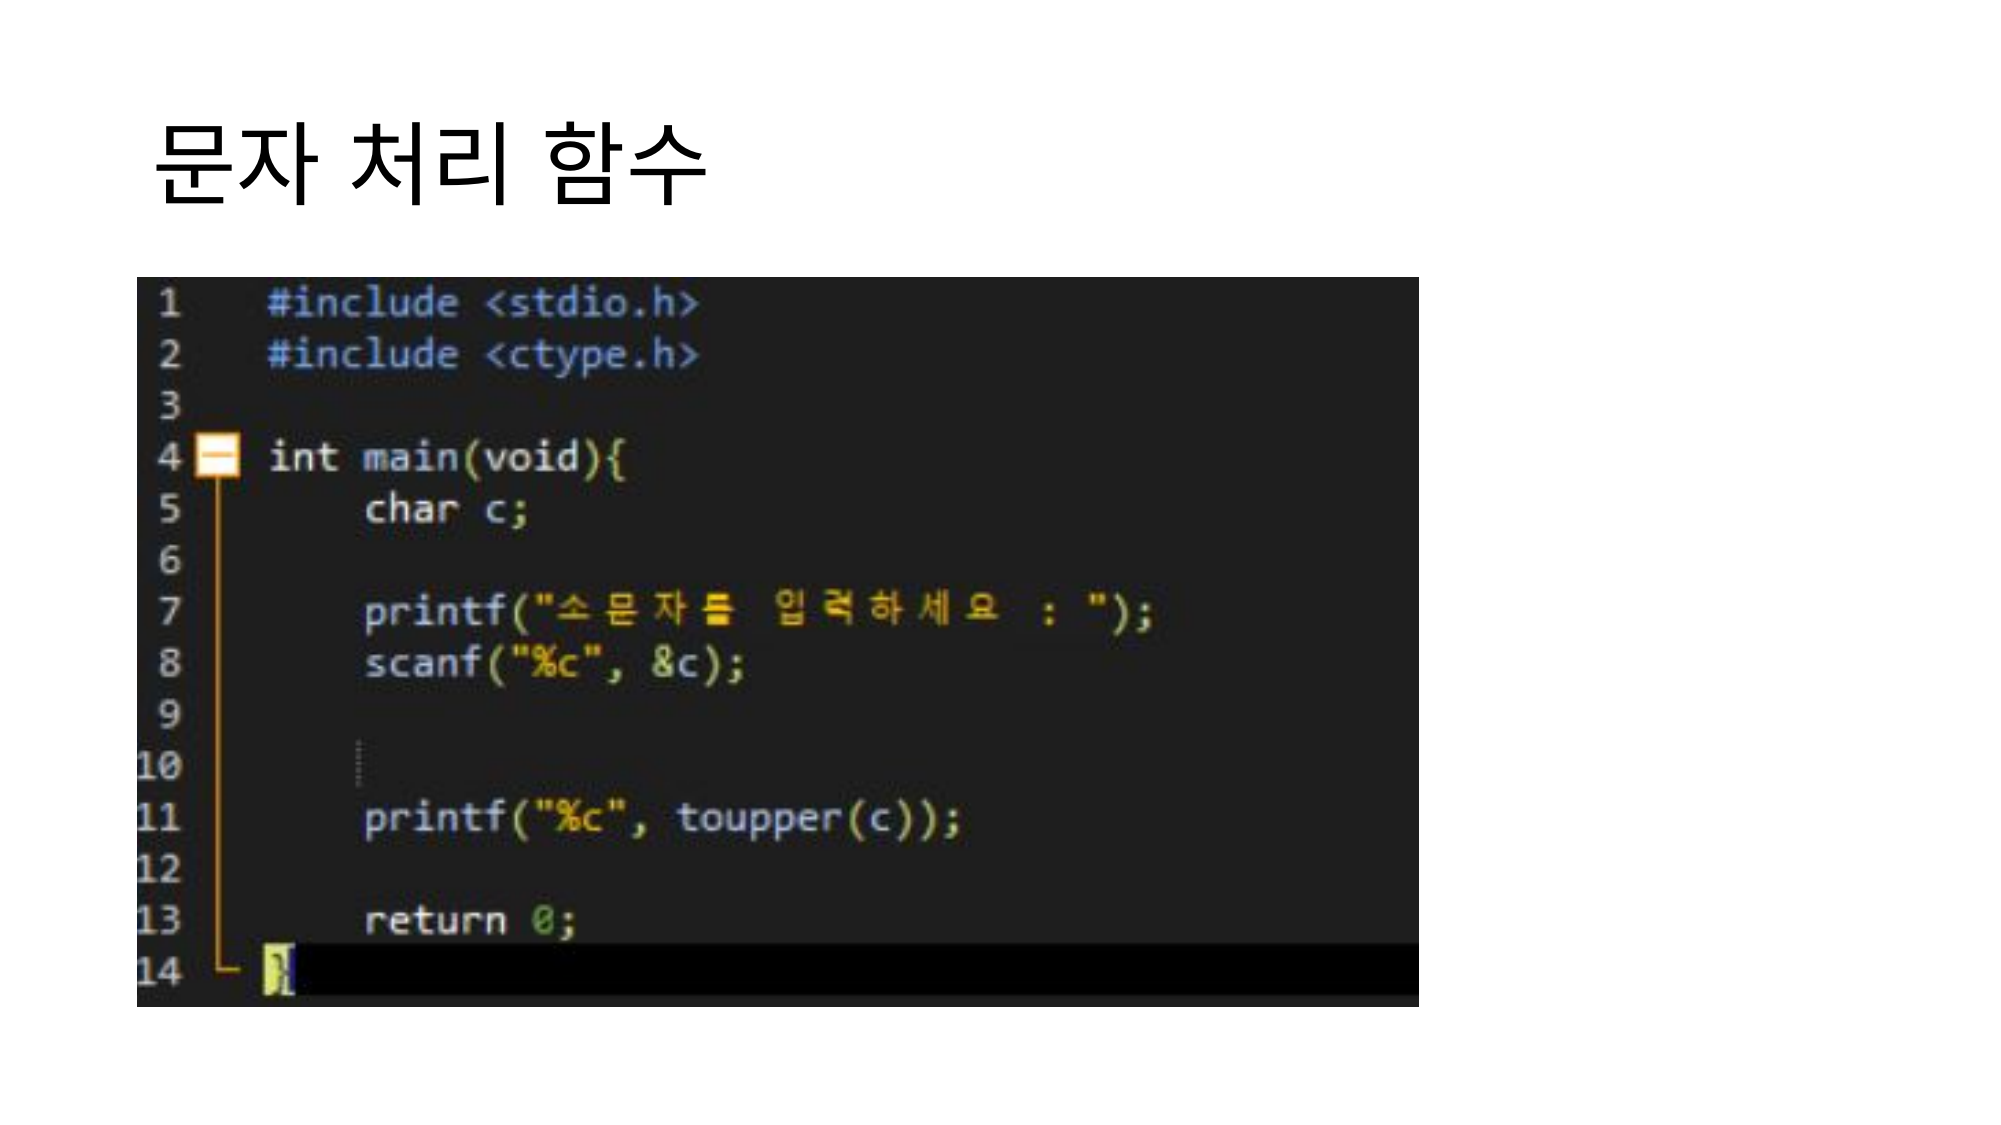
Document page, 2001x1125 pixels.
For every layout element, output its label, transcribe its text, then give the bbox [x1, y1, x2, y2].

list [137, 277, 1419, 1007]
title 문자 처리 함수 [137, 59, 1863, 278]
